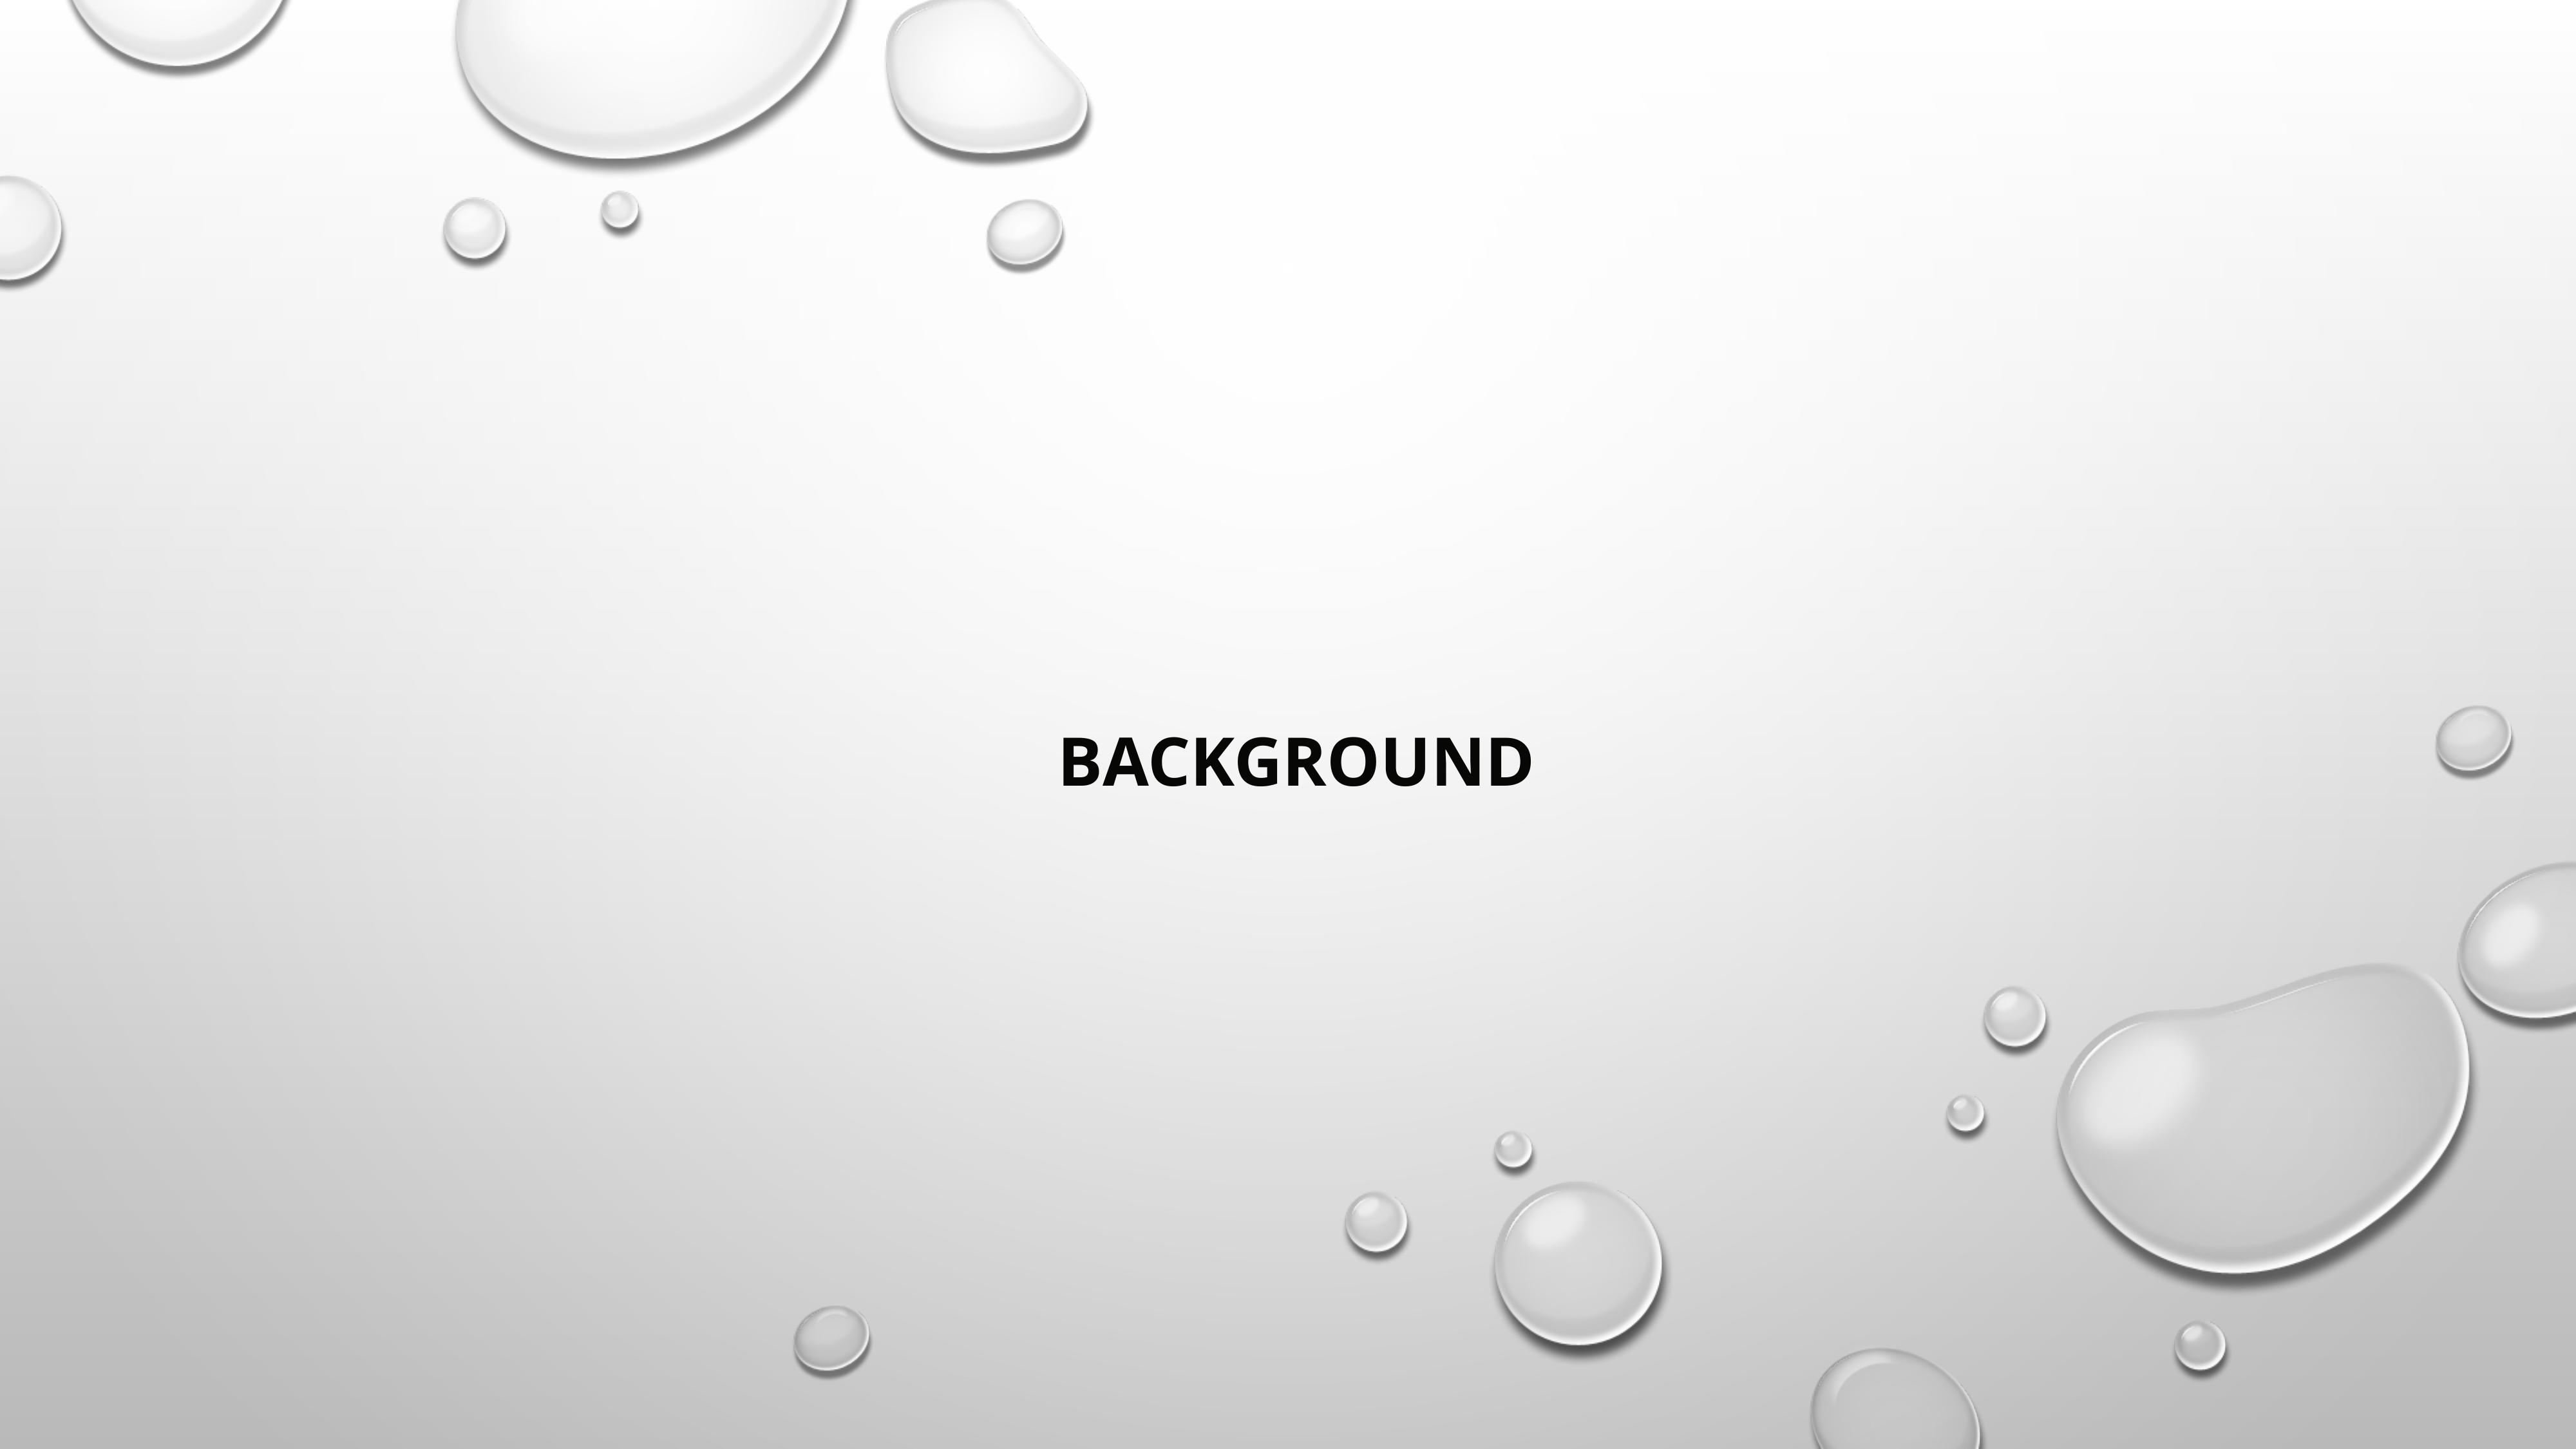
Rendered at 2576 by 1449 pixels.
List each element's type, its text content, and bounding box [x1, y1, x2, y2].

title BACKGROUND [370, 274, 2206, 805]
picture [0, 0, 2576, 1449]
